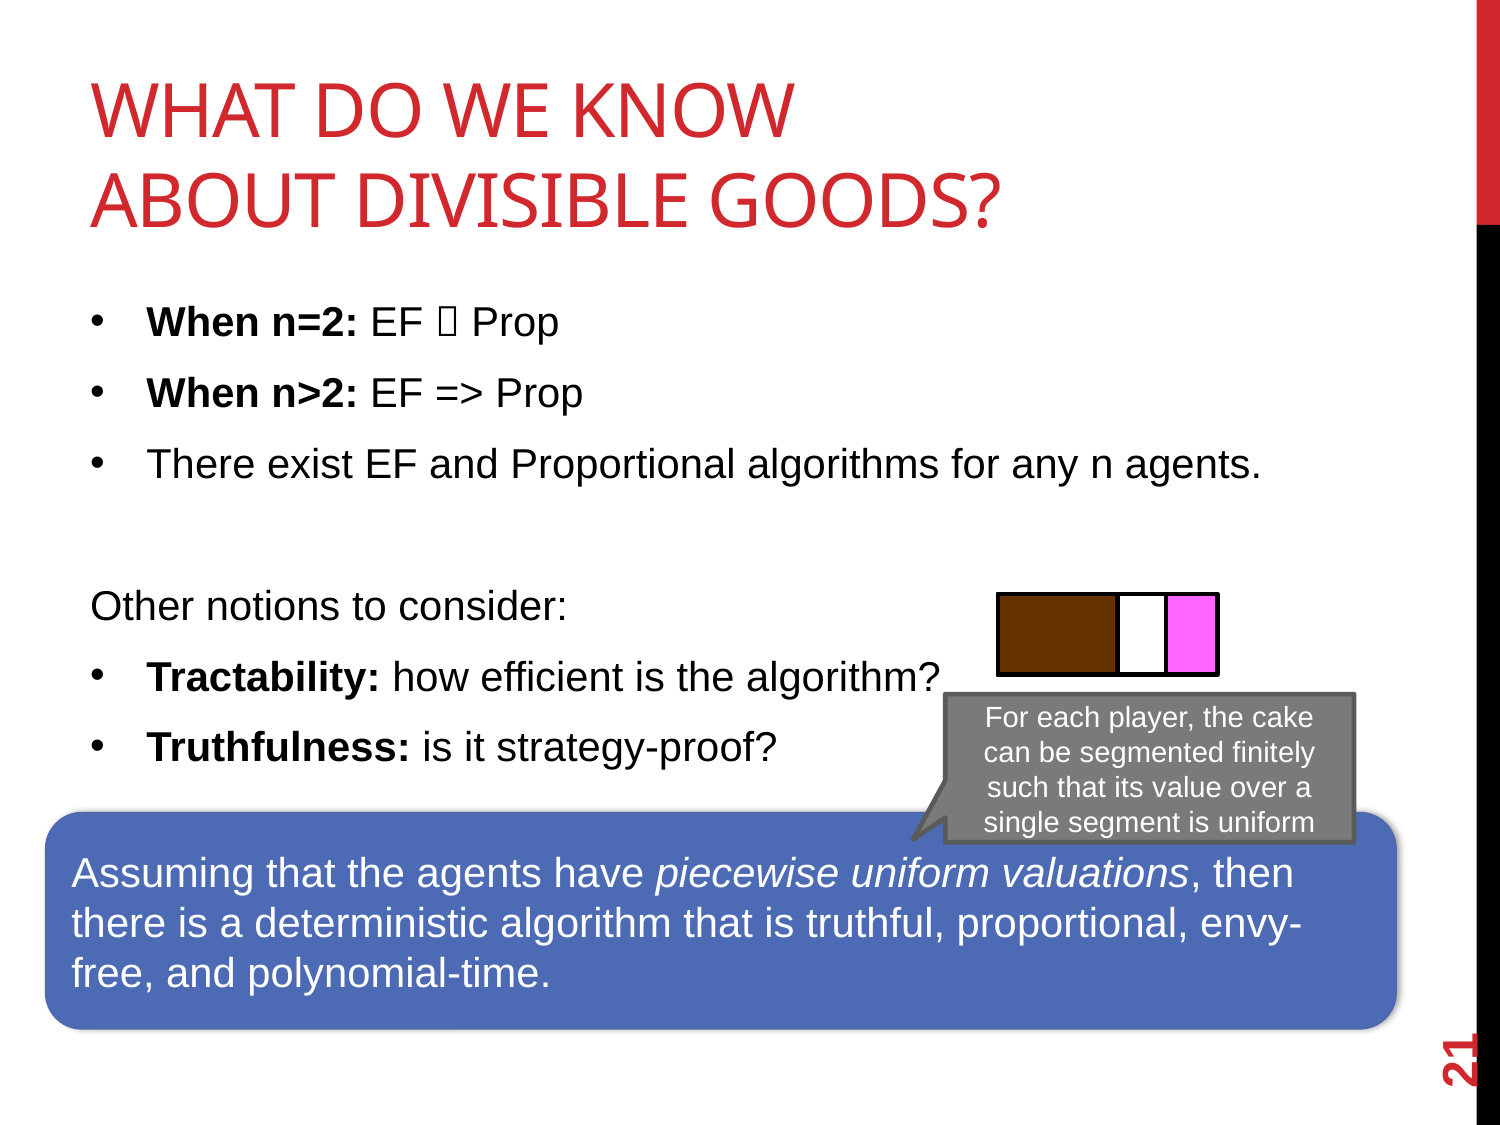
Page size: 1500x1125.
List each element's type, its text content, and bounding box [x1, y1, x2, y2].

text_box [1120, 592, 1168, 677]
text_box For each player, the cake can be segmented finitely such that its value over a single segment is uniform [911, 691, 1357, 845]
text_box Assuming that the agents have piecewise uniform valuations, then there is a deterministic algorithm that is truthful, proportional, envy-free, and polynomial-time. [44, 811, 1397, 1030]
title What do we know about divisible goods? [75, 25, 1025, 250]
text_box [1168, 592, 1220, 677]
list When n=2: EF  Prop When n>2: EF => Prop There exist EF and Proportional algorithms for any n agents. Other notions to consider: Tractability: how efficient is the algorithm? Truthfulness: is it strategy-proof? [75, 287, 1325, 808]
text_box [996, 592, 1120, 677]
slide_number 21 [1427, 887, 1488, 1104]
